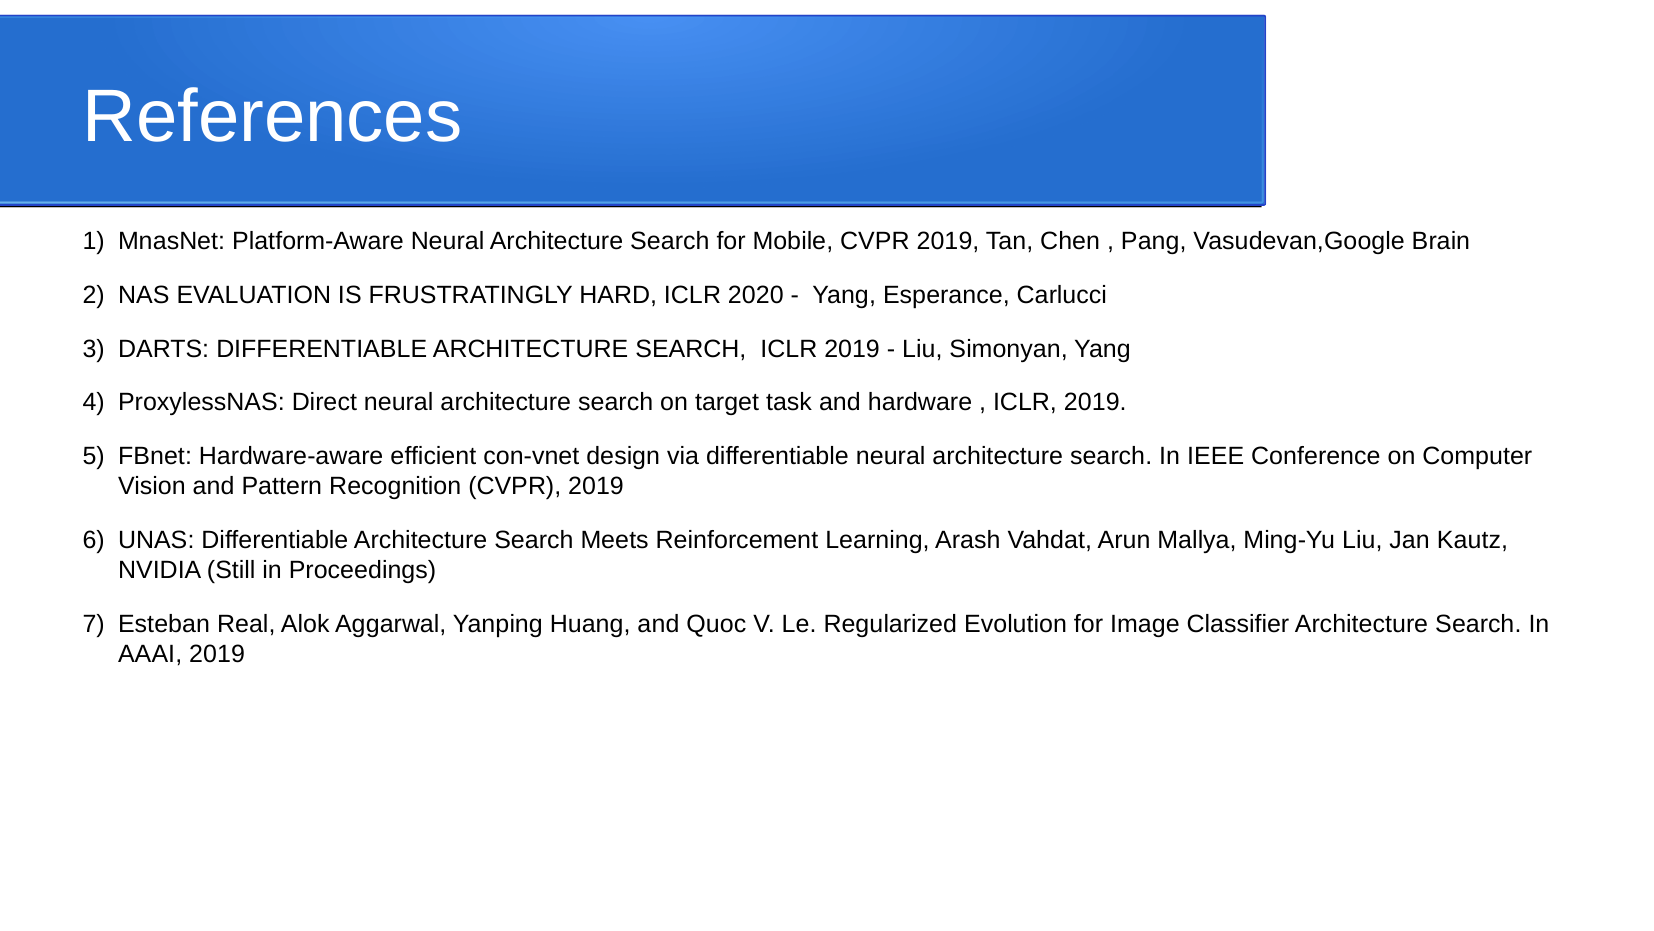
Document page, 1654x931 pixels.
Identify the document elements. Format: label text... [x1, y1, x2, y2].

text_box MnasNet: Platform-Aware Neural Architecture Search for Mobile, CVPR 2019, Tan, Chen , Pang, Vasudevan,Google Brain NAS EVALUATION IS FRUSTRATINGLY HARD, ICLR 2020 - Yang, Esperance, Carlucci DARTS: DIFFERENTIABLE ARCHITECTURE SEARCH, ICLR 2019 - Liu, Simonyan, Yang ProxylessNAS: Direct neural architecture search on target task and hardware , ICLR, 2019. FBnet: Hardware-aware efficient con-vnet design via differentiable neural architecture search. In IEEE Conference on Computer Vision and Pattern Recognition (CVPR), 2019 UNAS: Differentiable Architecture Search Meets Reinforcement Learning, Arash Vahdat, Arun Mallya, Ming-Yu Liu, Jan Kautz, NVIDIA (Still in Proceedings) Esteban Real, Alok Aggarwal, Yanping Huang, and Quoc V. Le. Regularized Evolution for Image Classifier Architecture Search. In AAAI, 2019 [82, 224, 1571, 764]
picture [0, 13, 1269, 211]
text_box References [82, 35, 1235, 189]
